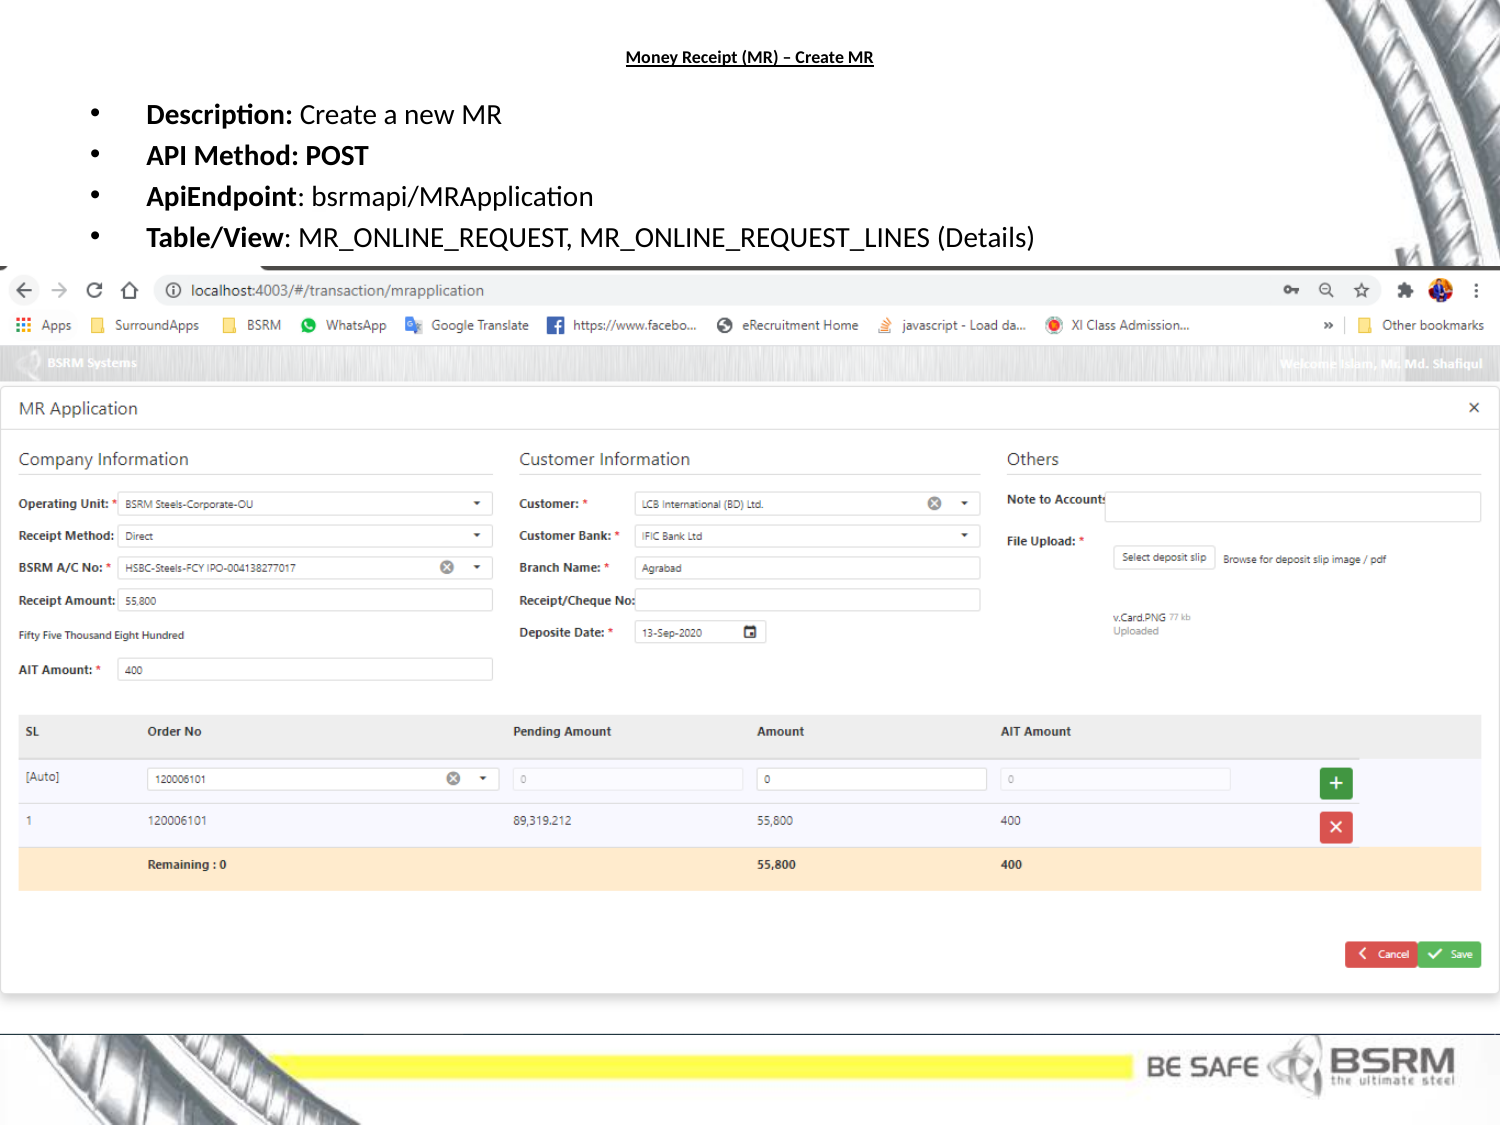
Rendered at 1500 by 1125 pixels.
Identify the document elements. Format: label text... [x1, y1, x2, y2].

title Money Receipt (MR) – Create MR [75, 38, 1425, 75]
list Description: Create a new MR API Method: POST ApiEndpoint: bsrmapi/MRApplication Table/View: MR_ONLINE_REQUEST, MR_ONLINE_REQUEST_LINES (Details) [75, 87, 1425, 265]
picture [0, 0, 1500, 1125]
